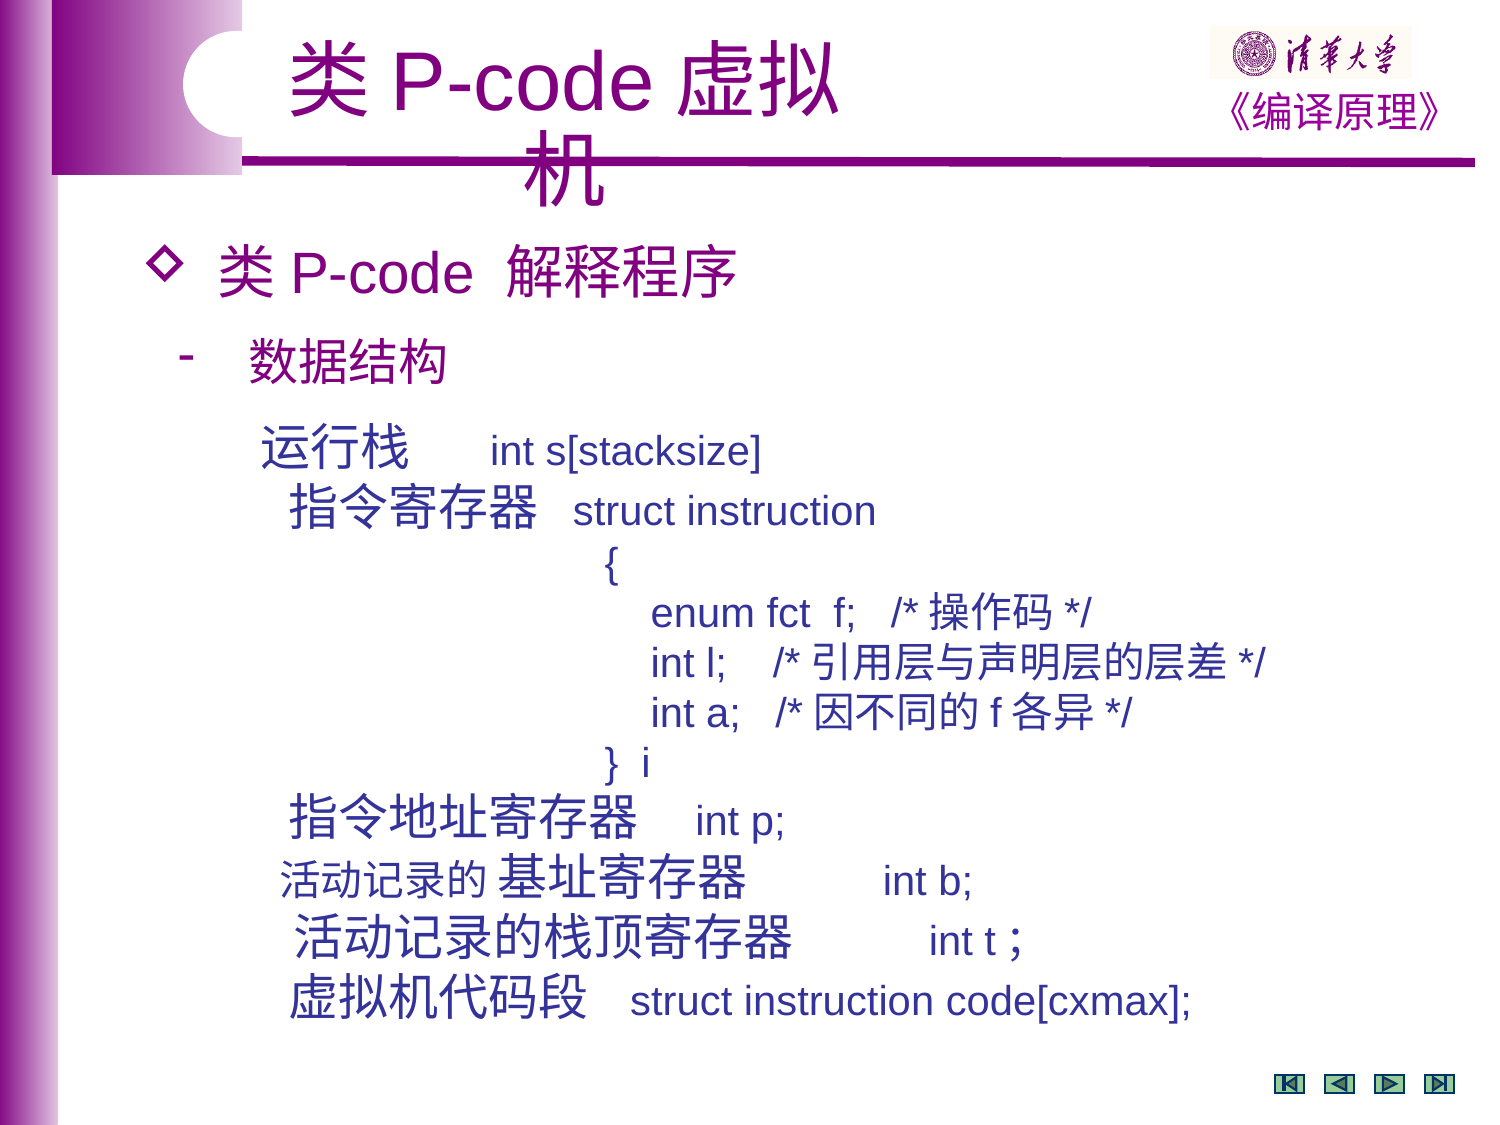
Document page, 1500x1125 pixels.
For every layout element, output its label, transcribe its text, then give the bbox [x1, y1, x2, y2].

text_box [1324, 1074, 1355, 1093]
text_box 类P-code虚拟机 [248, 30, 880, 226]
text_box [1274, 1074, 1305, 1093]
text_box [1374, 1074, 1405, 1093]
text_box [1424, 1074, 1455, 1093]
text_box 类P-code 解释程序 数据结构 运行栈 int s[stacksize] 指令寄存器 struct instruction { enum fct f; /*操作码*/ int l; /*引用层与声明层的层差*/ int a; /*因不同的f各异*/ } i 指令地址寄存器 int p; 活动记录的 基址寄存器 int b; 活动记录的栈顶寄存器 int t； 虚拟机代码段 struct instruction code[cxmax]; [123, 228, 1459, 1034]
picture [1210, 26, 1412, 79]
